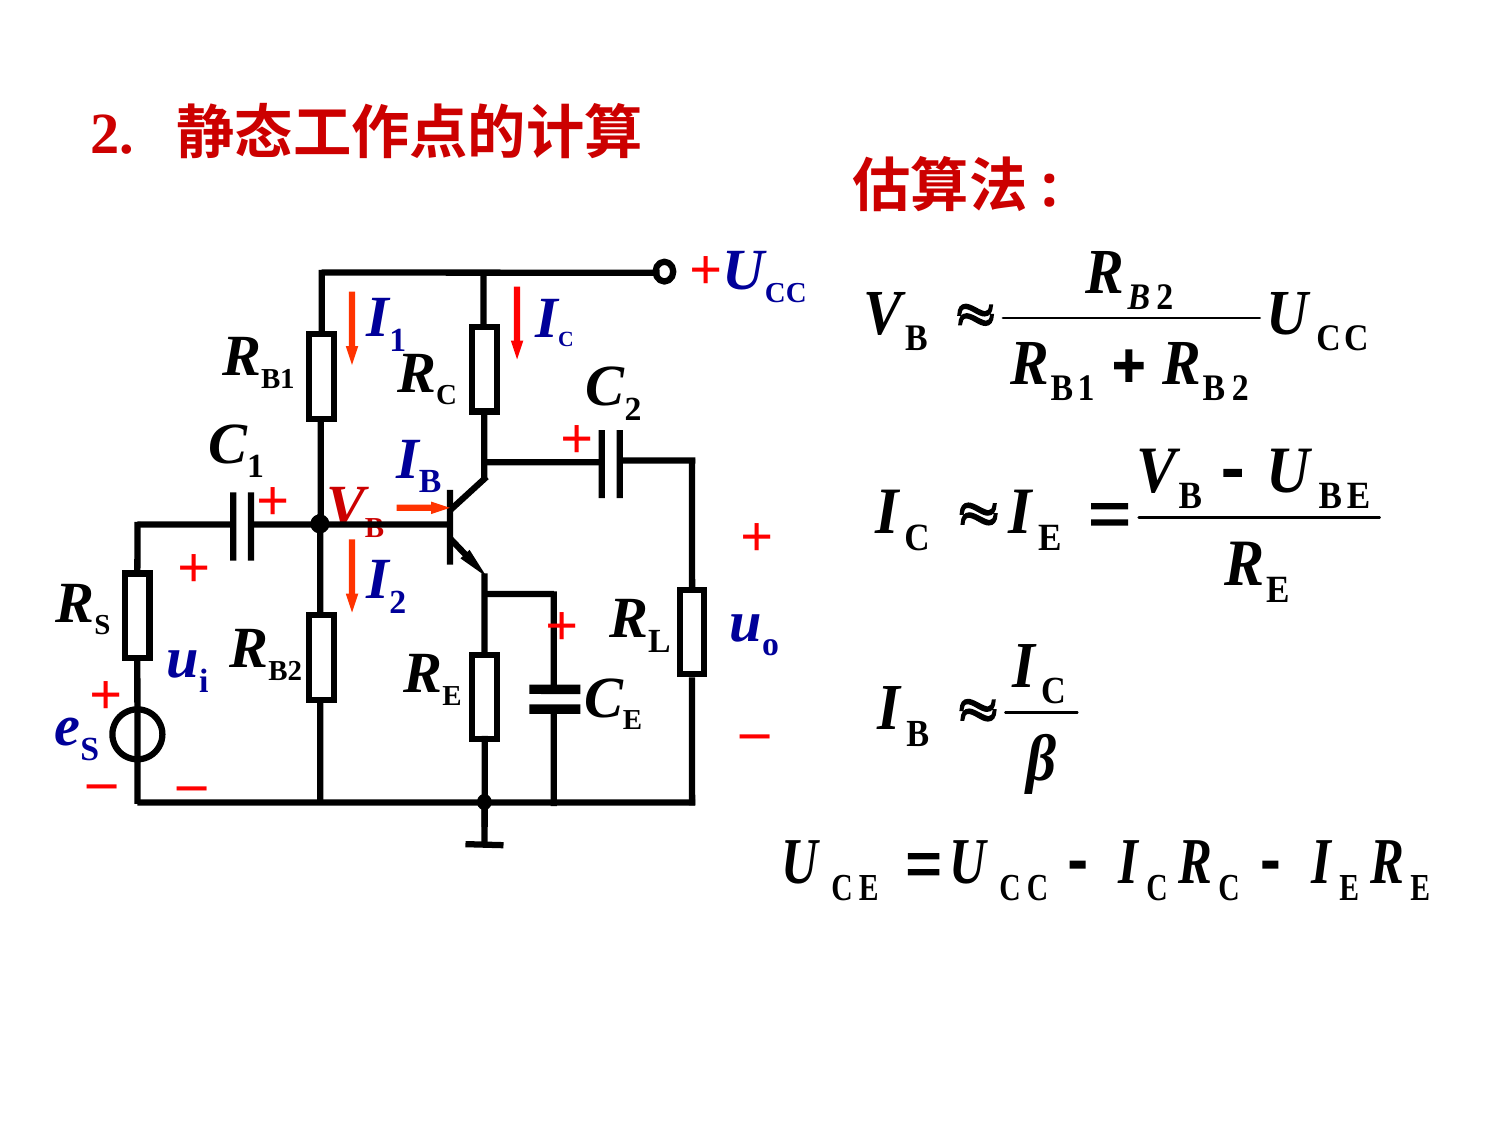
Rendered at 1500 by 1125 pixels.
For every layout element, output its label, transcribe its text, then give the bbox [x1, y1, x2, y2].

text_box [865, 620, 1374, 803]
text_box 估算法: [837, 139, 1073, 226]
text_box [24, 226, 825, 847]
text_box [862, 428, 1388, 613]
title 2. 静态工作点的计算 [74, 87, 826, 201]
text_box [860, 232, 1375, 411]
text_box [776, 818, 1445, 913]
